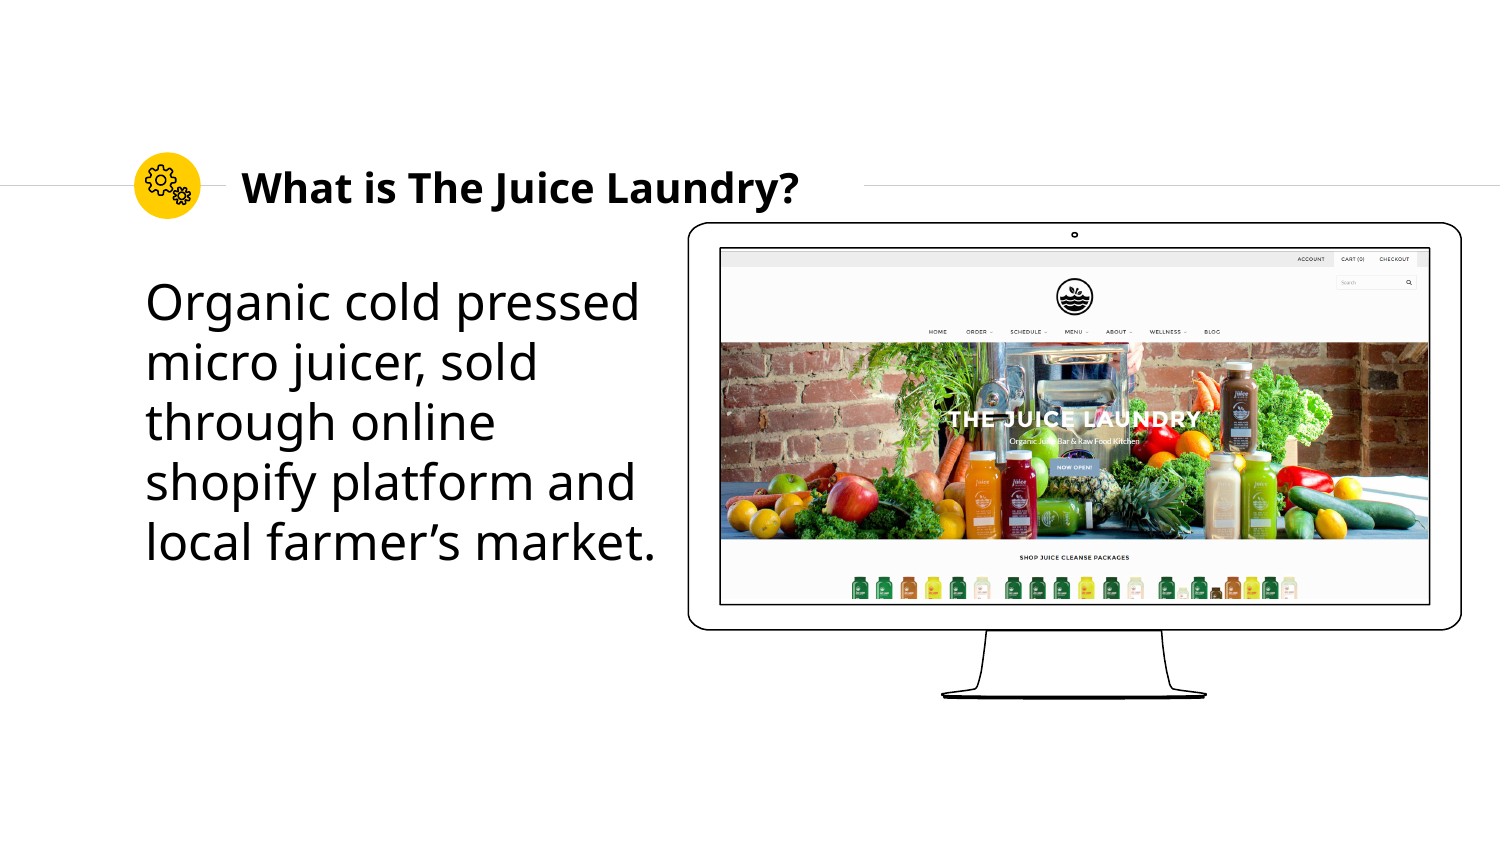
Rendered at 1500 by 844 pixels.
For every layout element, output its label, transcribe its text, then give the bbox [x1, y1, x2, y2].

text_box [688, 222, 1462, 699]
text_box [145, 164, 191, 205]
picture [721, 250, 1431, 599]
title What is The Juice Laundry? [226, 151, 863, 223]
list Organic cold pressed micro juicer, sold through online shopify platform and local farmer’s market. [130, 255, 689, 766]
